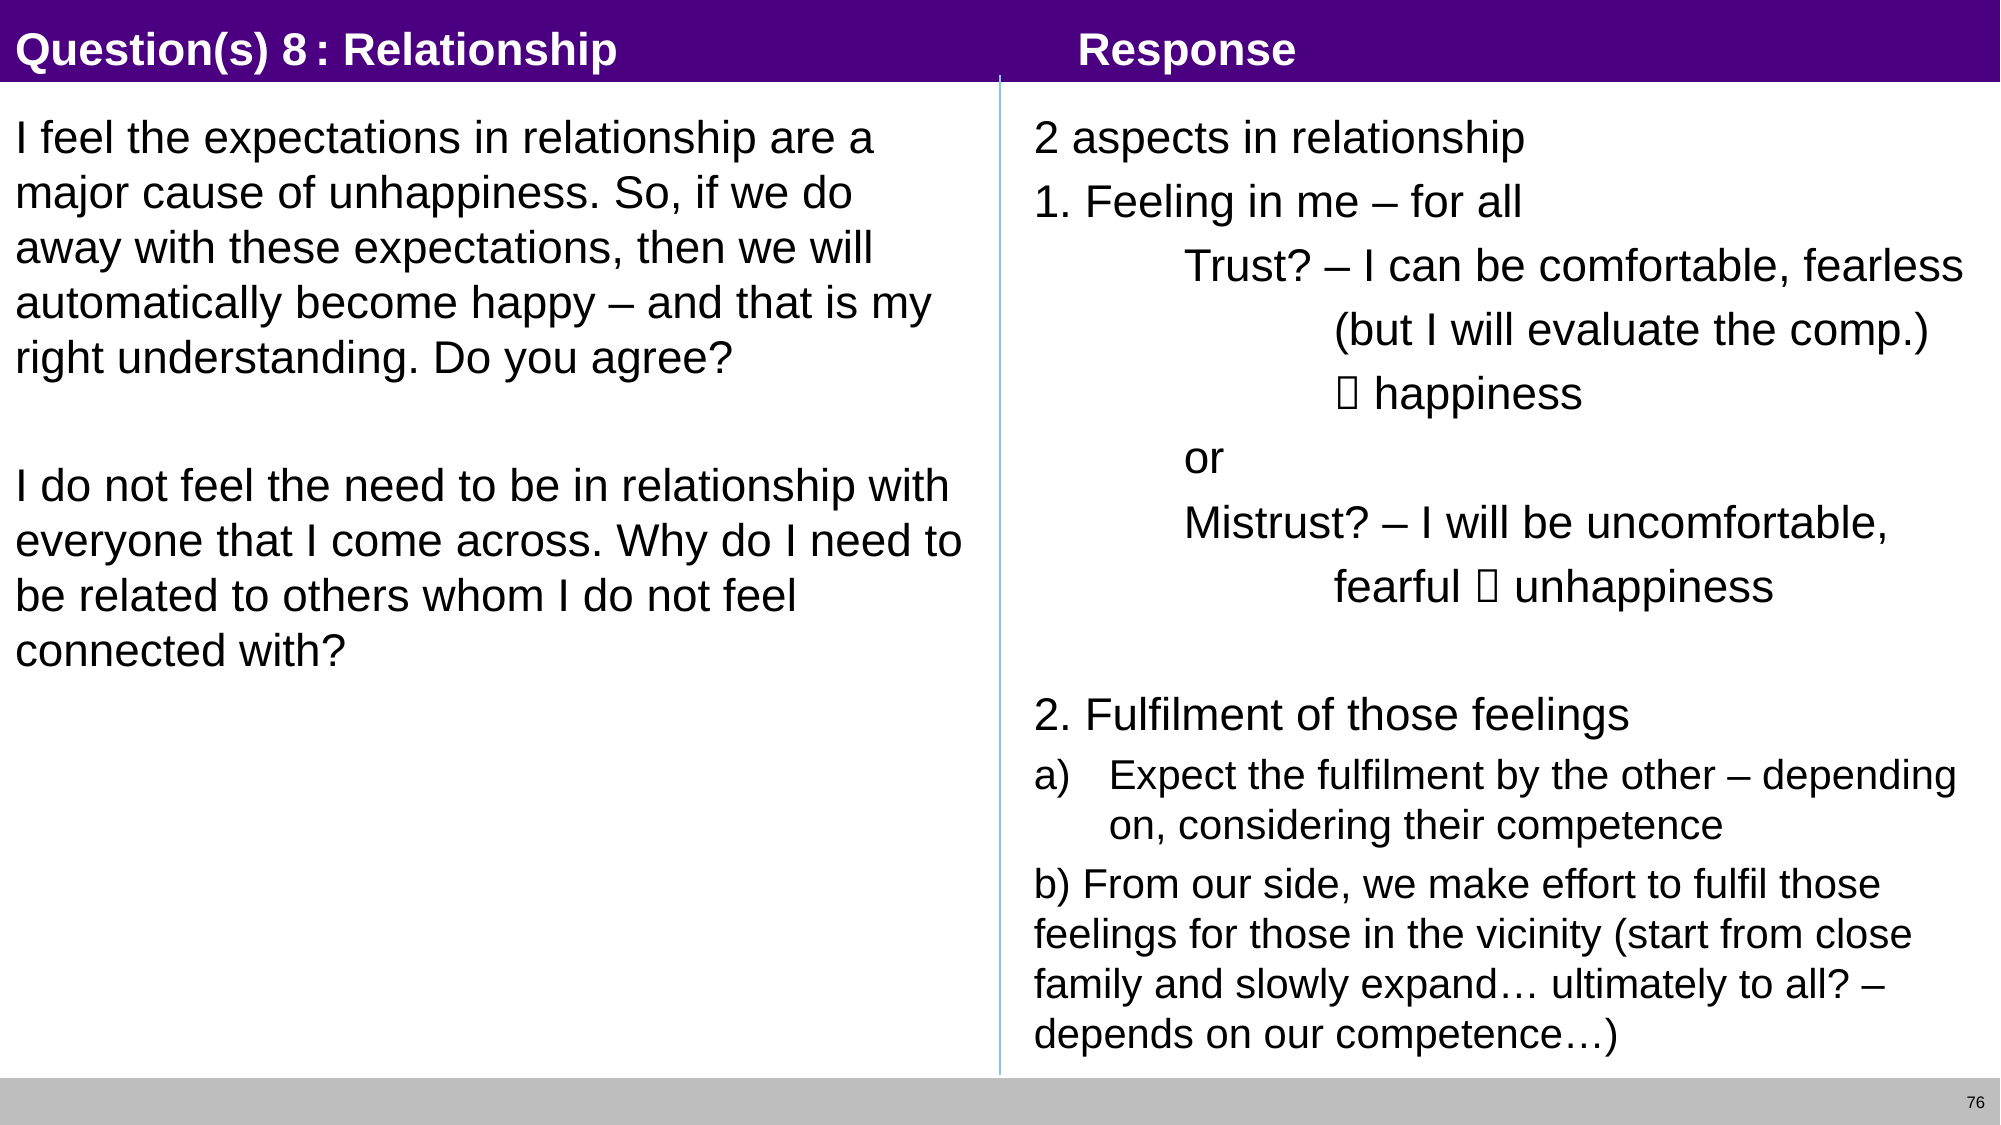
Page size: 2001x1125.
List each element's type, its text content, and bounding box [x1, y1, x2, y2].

list I feel the expectations in relationship are a major cause of unhappiness. So, if we do away with these expectations, then we will automatically become happy – and that is my right understanding. Do you agree? I do not feel the need to be in relationship with everyone that I come across. Why do I need to be related to others whom I do not feel connected with? [0, 99, 986, 1075]
list 2 aspects in relationship 1. Feeling in me – for all Trust? – I can be comfortable, fearless (but I will evaluate the comp.)  happiness or Mistrust? – I will be uncomfortable, fearful  unhappiness 2. Fulfilment of those feelings Expect the fulfilment by the other – depending on, considering their competence b) From our side, we make effort to fulfil those feelings for those in the vicinity (start from close family and slowly expand… ultimately to all? – depends on our competence…) [1018, 99, 2000, 1075]
title Question(s) 8 : Relationship Response [0, 12, 2000, 75]
